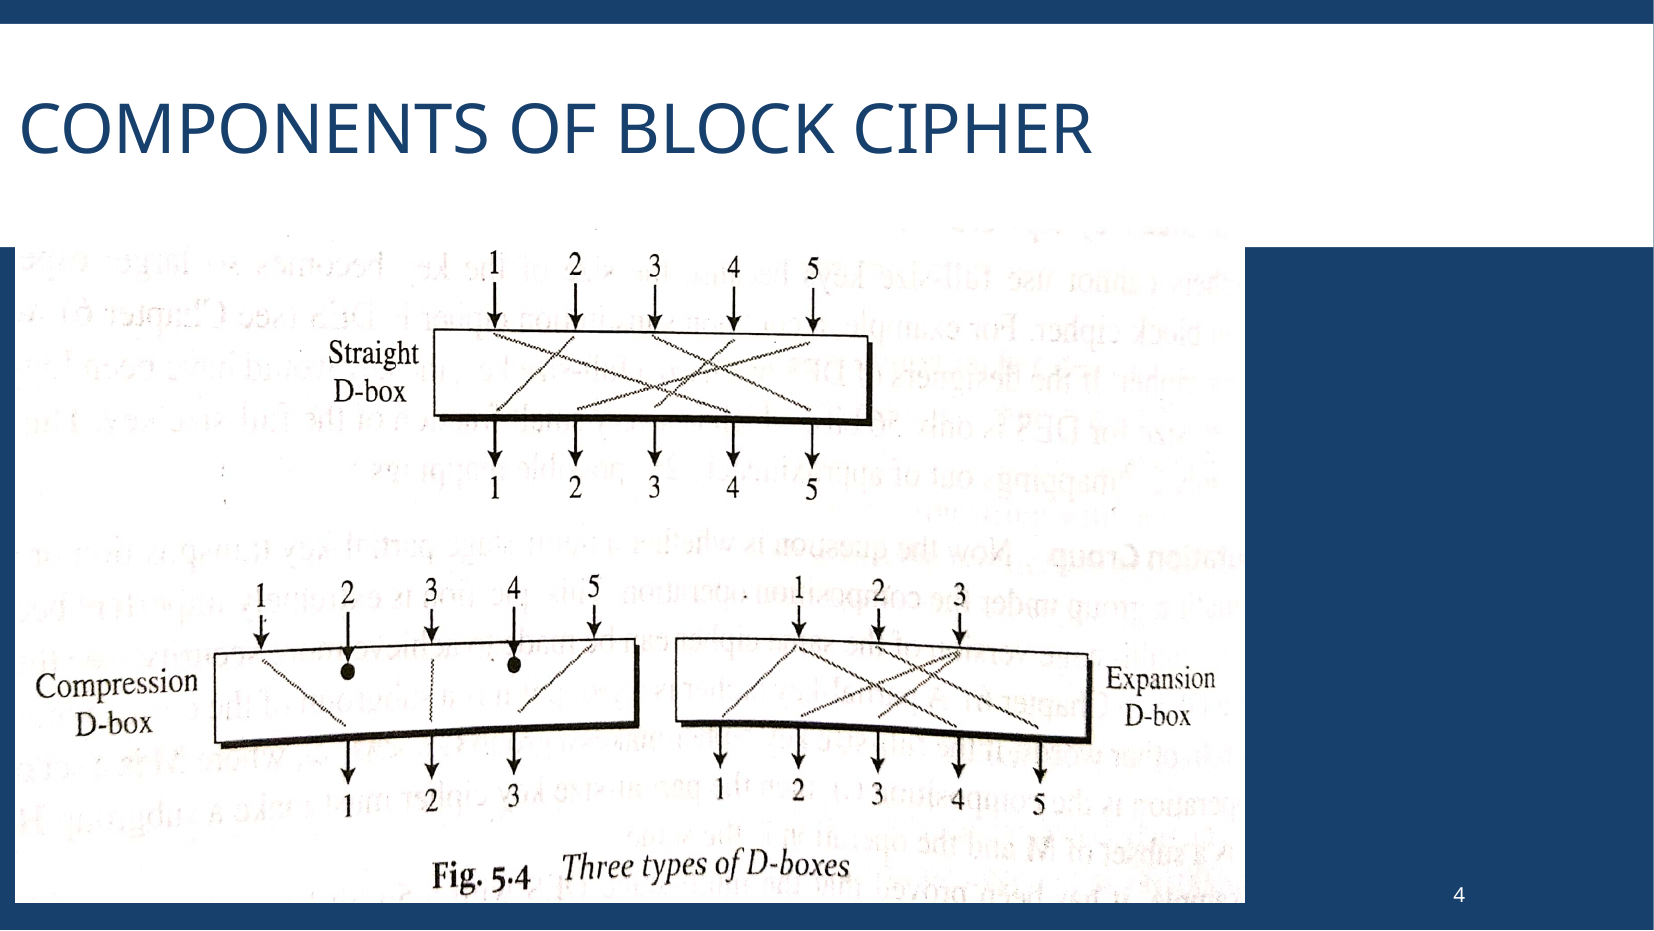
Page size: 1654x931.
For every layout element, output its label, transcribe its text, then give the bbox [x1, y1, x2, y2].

picture [15, 227, 1245, 903]
slide_number 4 [1445, 871, 1574, 921]
title Components of Block Cipher [3, 56, 1155, 211]
